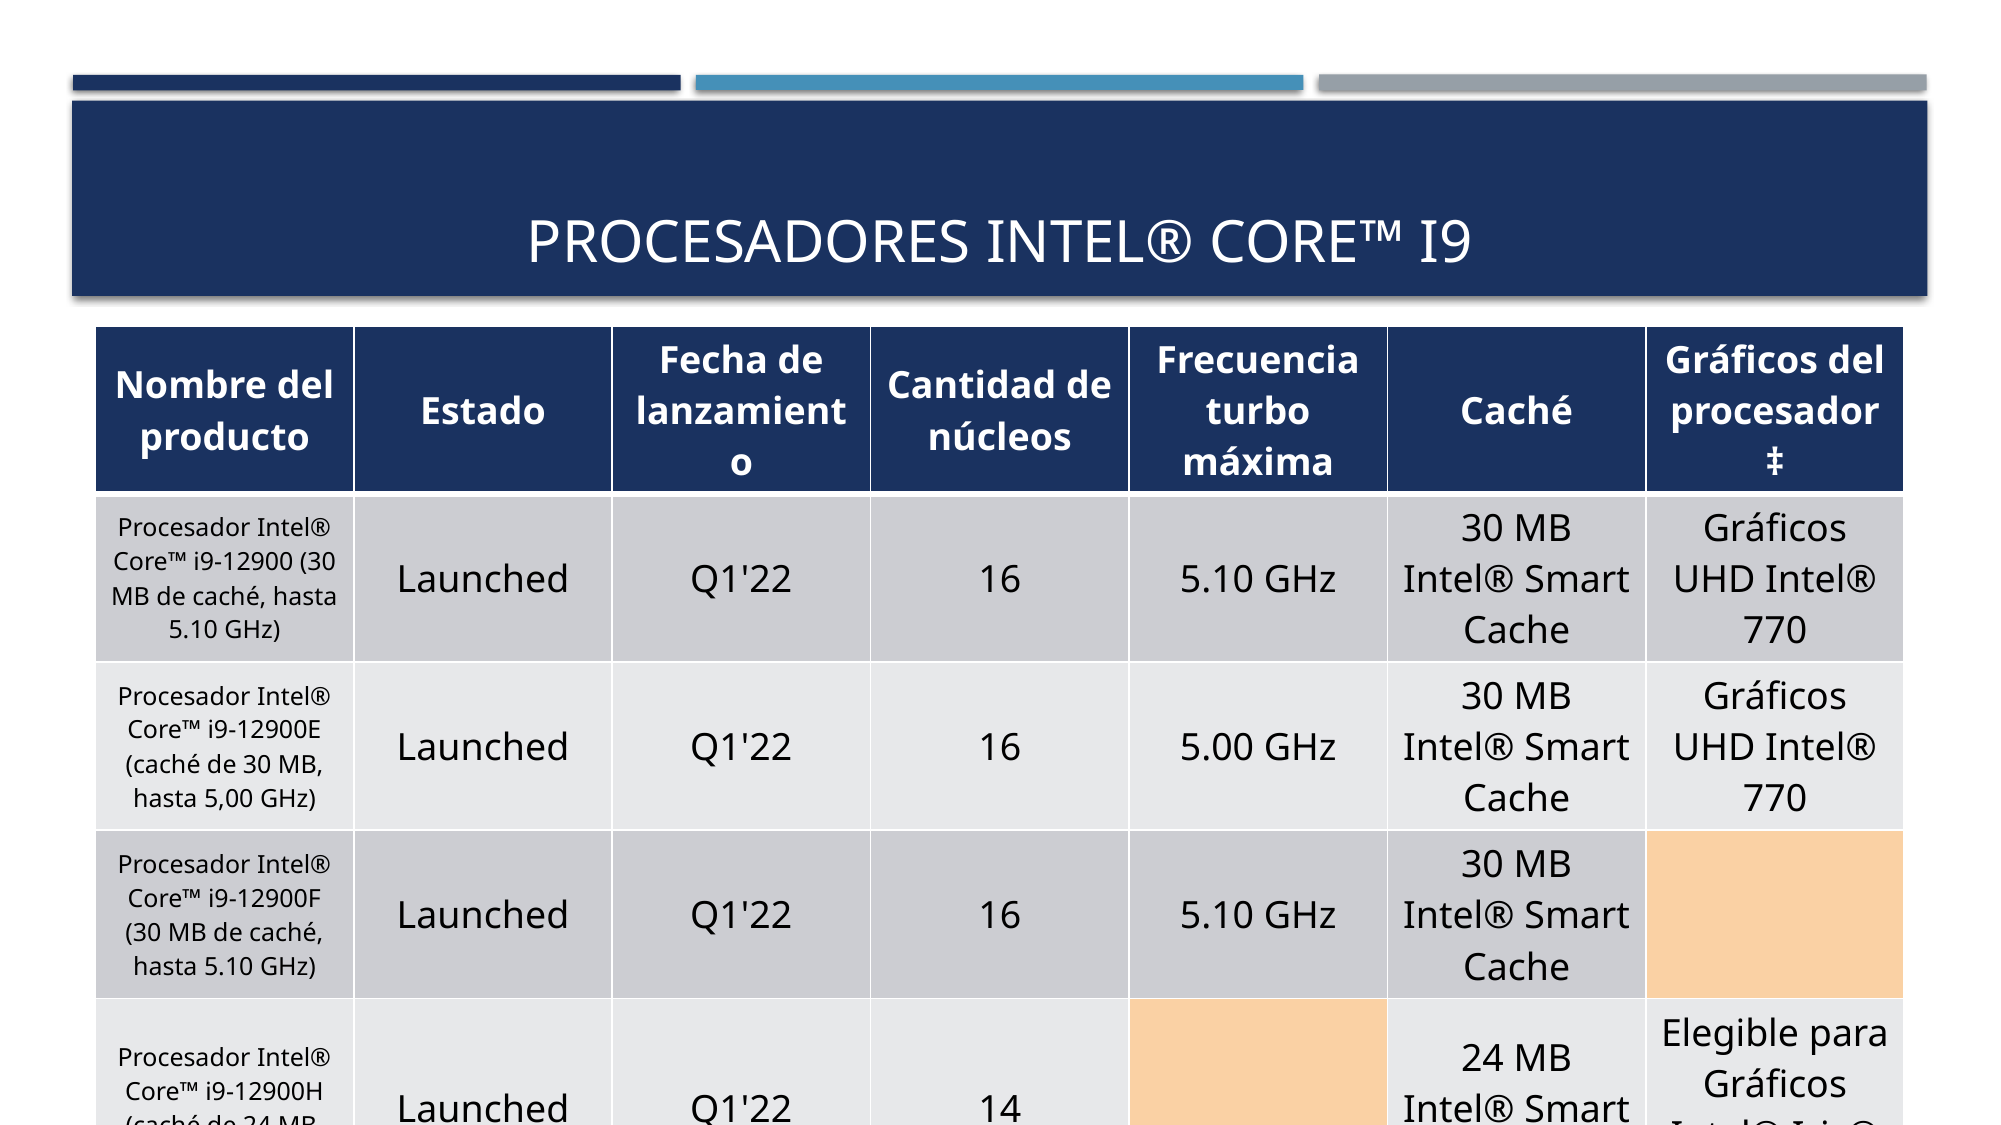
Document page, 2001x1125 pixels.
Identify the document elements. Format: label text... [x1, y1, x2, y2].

table_cell 5.00 GHz [1130, 663, 1387, 829]
table_header Frecuencia turbo máxima [1130, 327, 1387, 491]
table_header Estado [355, 327, 611, 491]
table_cell Launched [355, 831, 611, 998]
table_cell 16 [871, 663, 1128, 829]
table_cell Procesador Intel® Core™ i9-12900F (30 MB de caché, hasta 5.10 GHz) [96, 831, 353, 998]
table_cell Launched [355, 663, 611, 829]
table_cell 5.10 GHz [1130, 497, 1387, 661]
table_cell Q1'22 [613, 497, 870, 661]
table_cell Q1'22 [613, 663, 870, 829]
table_cell [1647, 831, 1903, 998]
table_cell 30 MB Intel® Smart Cache [1388, 663, 1645, 829]
table_header Gráficos del procesador ‡ [1647, 327, 1903, 491]
table_cell Procesador Intel® Core™ i9-12900H (caché de 24 MB, hasta 5,00 GHz) [96, 999, 353, 1125]
table_cell Launched [355, 999, 611, 1125]
table_header Caché [1388, 327, 1645, 491]
table_cell 5.10 GHz [1130, 831, 1387, 998]
table_cell Q1'22 [613, 831, 870, 998]
table_header Fecha de lanzamiento [613, 327, 870, 491]
table_cell 30 MB Intel® Smart Cache [1388, 497, 1645, 661]
table_cell Q1'22 [613, 999, 870, 1125]
table_cell 16 [871, 831, 1128, 998]
table_cell Elegible para Gráficos Intel® Iris® Xe [1647, 999, 1903, 1125]
table_cell 16 [871, 497, 1128, 661]
table_cell Launched [355, 497, 611, 661]
table_cell Procesador Intel® Core™ i9-12900 (30 MB de caché, hasta 5.10 GHz) [96, 497, 353, 661]
title Procesadores Intel® Core™ i9 [95, 115, 1905, 282]
table_cell Procesador Intel® Core™ i9-12900E (caché de 30 MB, hasta 5,00 GHz) [96, 663, 353, 829]
table_header Cantidad de núcleos [871, 327, 1128, 491]
table_cell 24 MB Intel® Smart Cache [1388, 999, 1645, 1125]
table_cell [1130, 999, 1387, 1125]
table_cell 14 [871, 999, 1128, 1125]
table_cell Gráficos UHD Intel® 770 [1647, 663, 1903, 829]
table_cell Gráficos UHD Intel® 770 [1647, 497, 1903, 661]
table_cell 30 MB Intel® Smart Cache [1388, 831, 1645, 998]
table_header Nombre del producto [96, 327, 353, 491]
